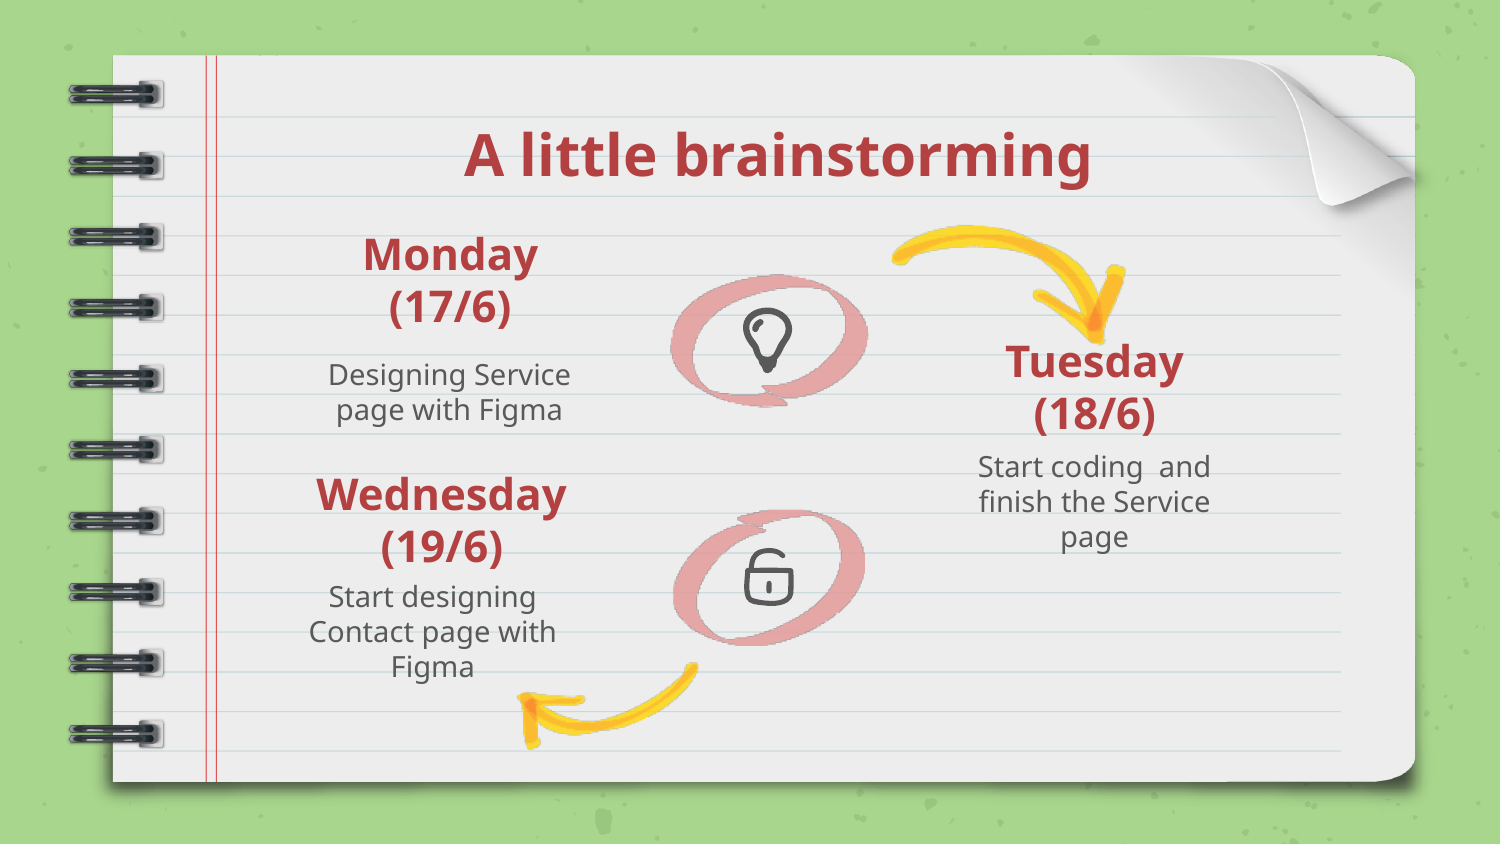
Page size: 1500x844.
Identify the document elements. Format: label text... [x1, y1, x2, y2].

text_box Start coding and finish the Service page [938, 454, 1252, 547]
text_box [742, 547, 795, 607]
title A little brainstorming [292, 116, 1266, 217]
text_box Wednesday (19/6) [285, 506, 599, 587]
text_box Designing Service page with Figma [292, 345, 607, 438]
text_box Monday (17/6) [293, 266, 607, 345]
picture [63, 22, 1437, 822]
text_box Tuesday (18/6) [938, 373, 1252, 454]
text_box Start designing Contact page with Figma [276, 584, 590, 677]
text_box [742, 307, 795, 374]
